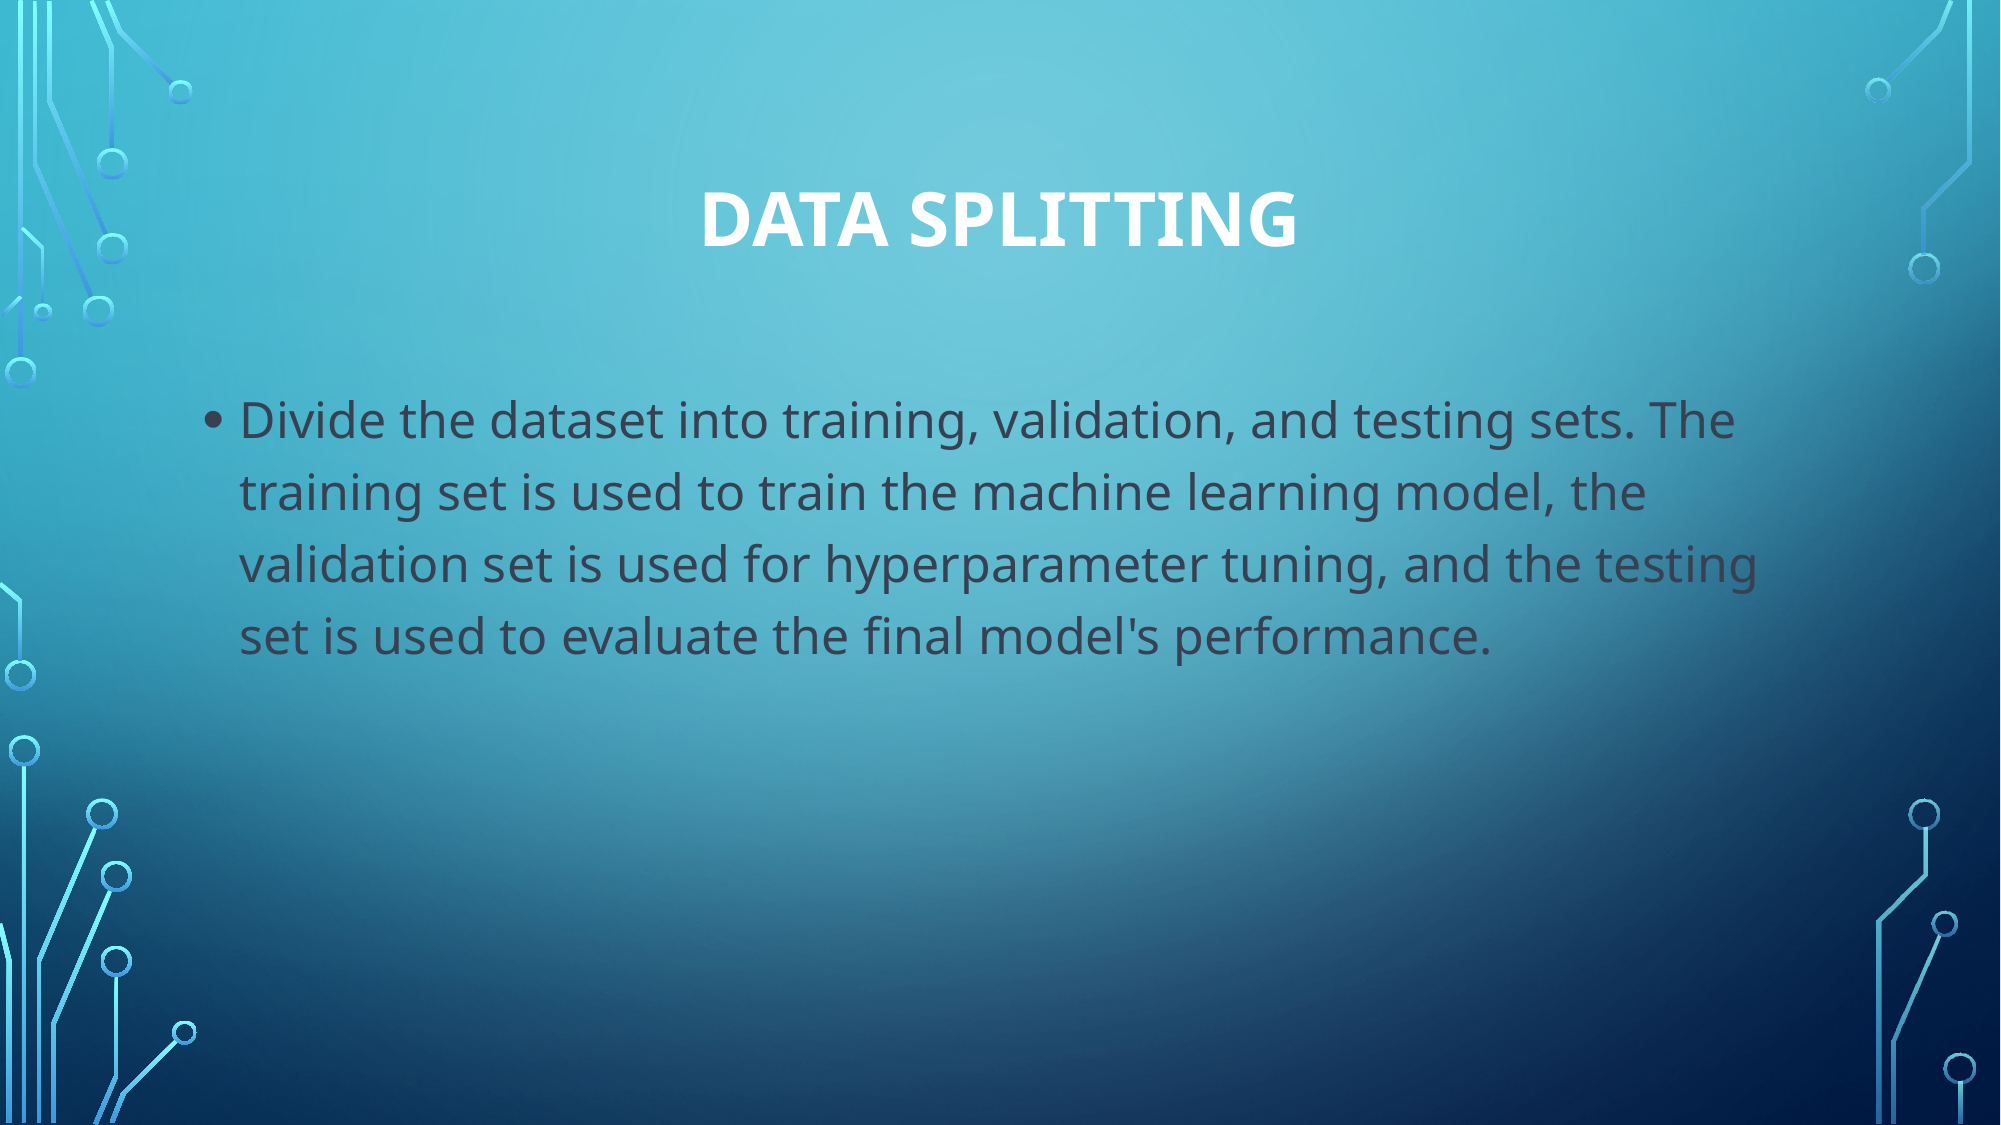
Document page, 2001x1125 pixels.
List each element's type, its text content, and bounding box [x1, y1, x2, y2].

title Data Splitting [187, 101, 1813, 344]
list Divide the dataset into training, validation, and testing sets. The training set is used to train the machine learning model, the validation set is used for hyperparameter tuning, and the testing set is used to evaluate the final model's performance. [187, 369, 1813, 950]
